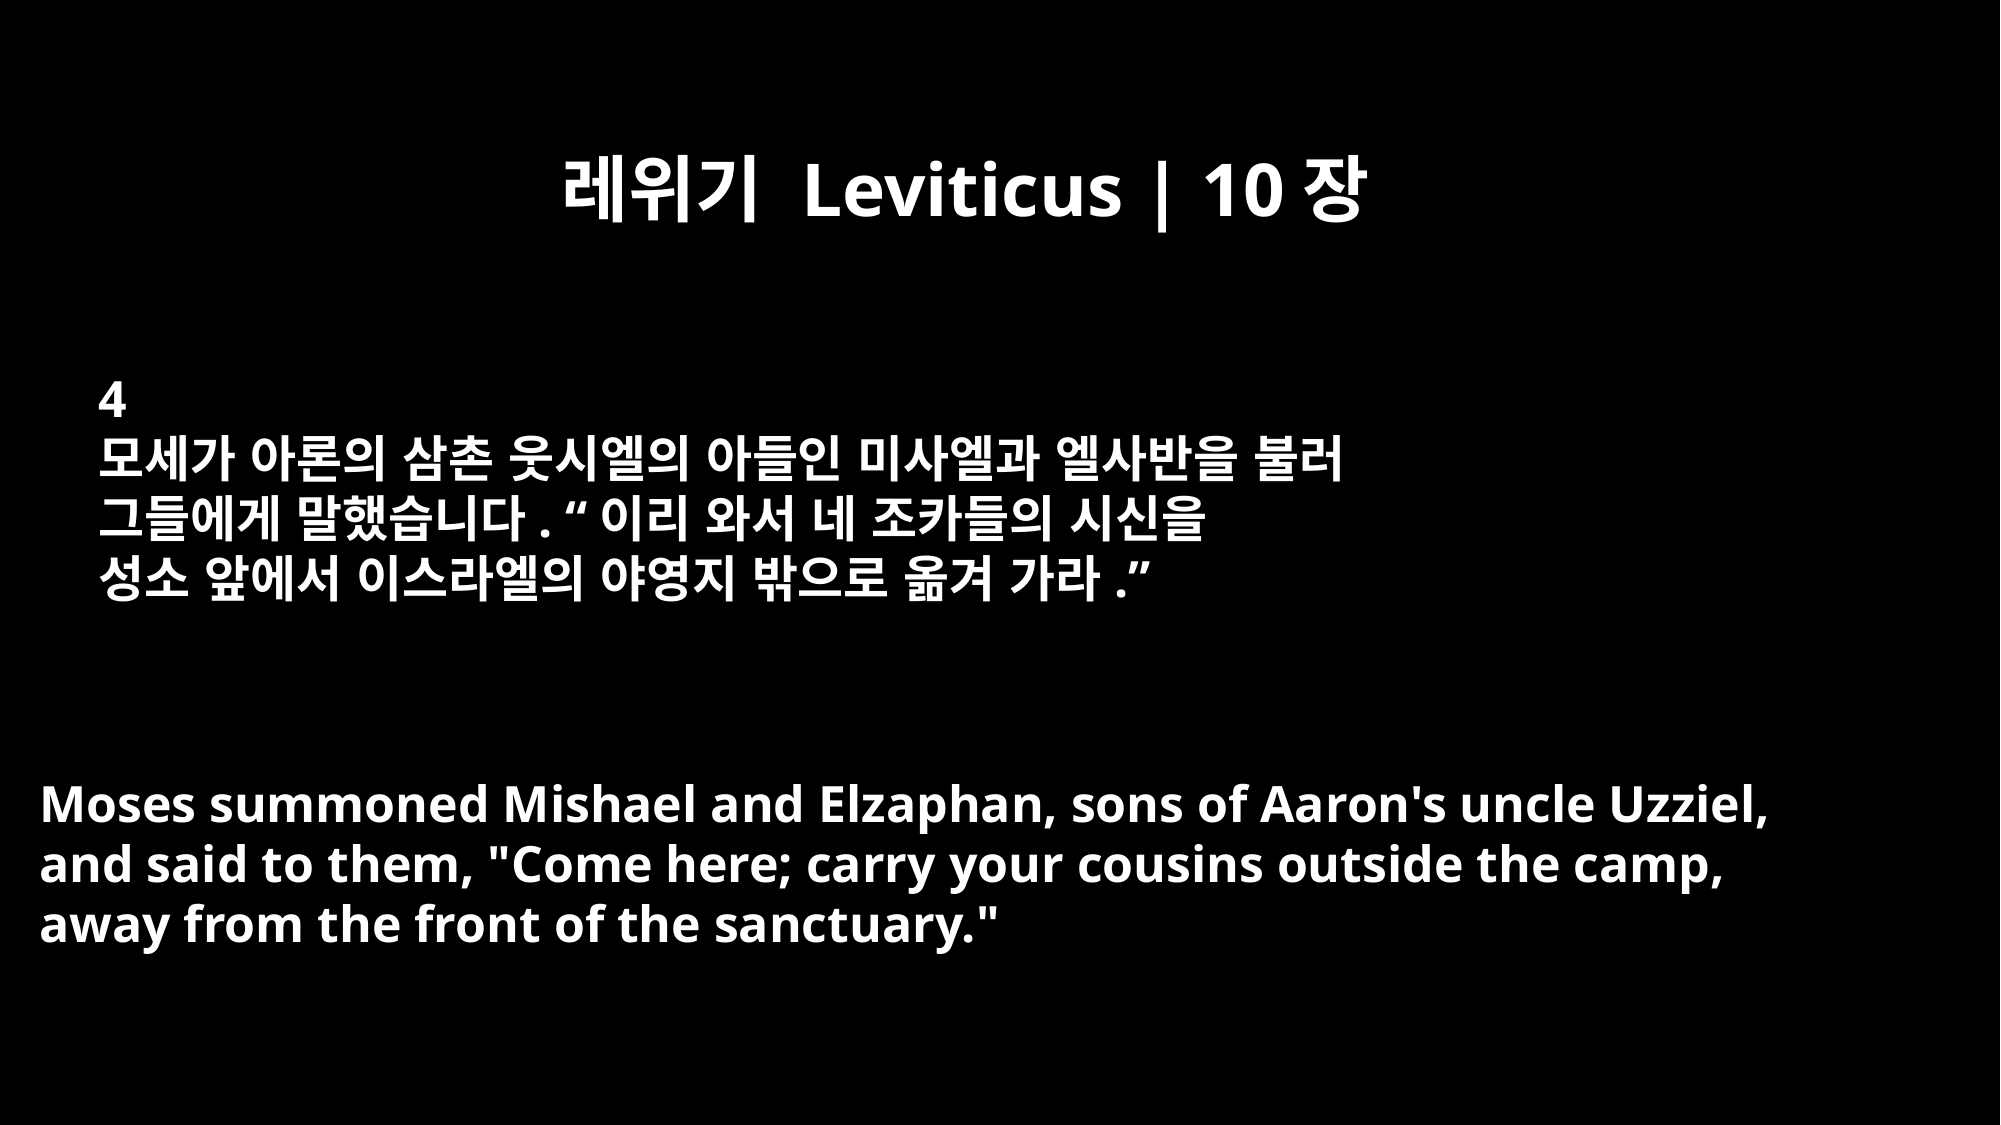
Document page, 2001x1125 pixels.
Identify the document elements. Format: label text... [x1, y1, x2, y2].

text_box Moses summoned Mishael and Elzaphan, sons of Aaron's uncle Uzziel, and said to them, "Come here; carry your cousins outside the camp, away from the front of the sanctuary." [24, 764, 1785, 960]
text_box 레위기 Leviticus | 10장 [546, 136, 1386, 239]
text_box 4 모세가 아론의 삼촌 웃시엘의 아들인 미사엘과 엘사반을 불러 그들에게 말했습니다. “이리 와서 네 조카들의 시신을 성소 앞에서 이스라엘의 야영지 밖으로 옮겨 가라.” [83, 359, 1362, 615]
